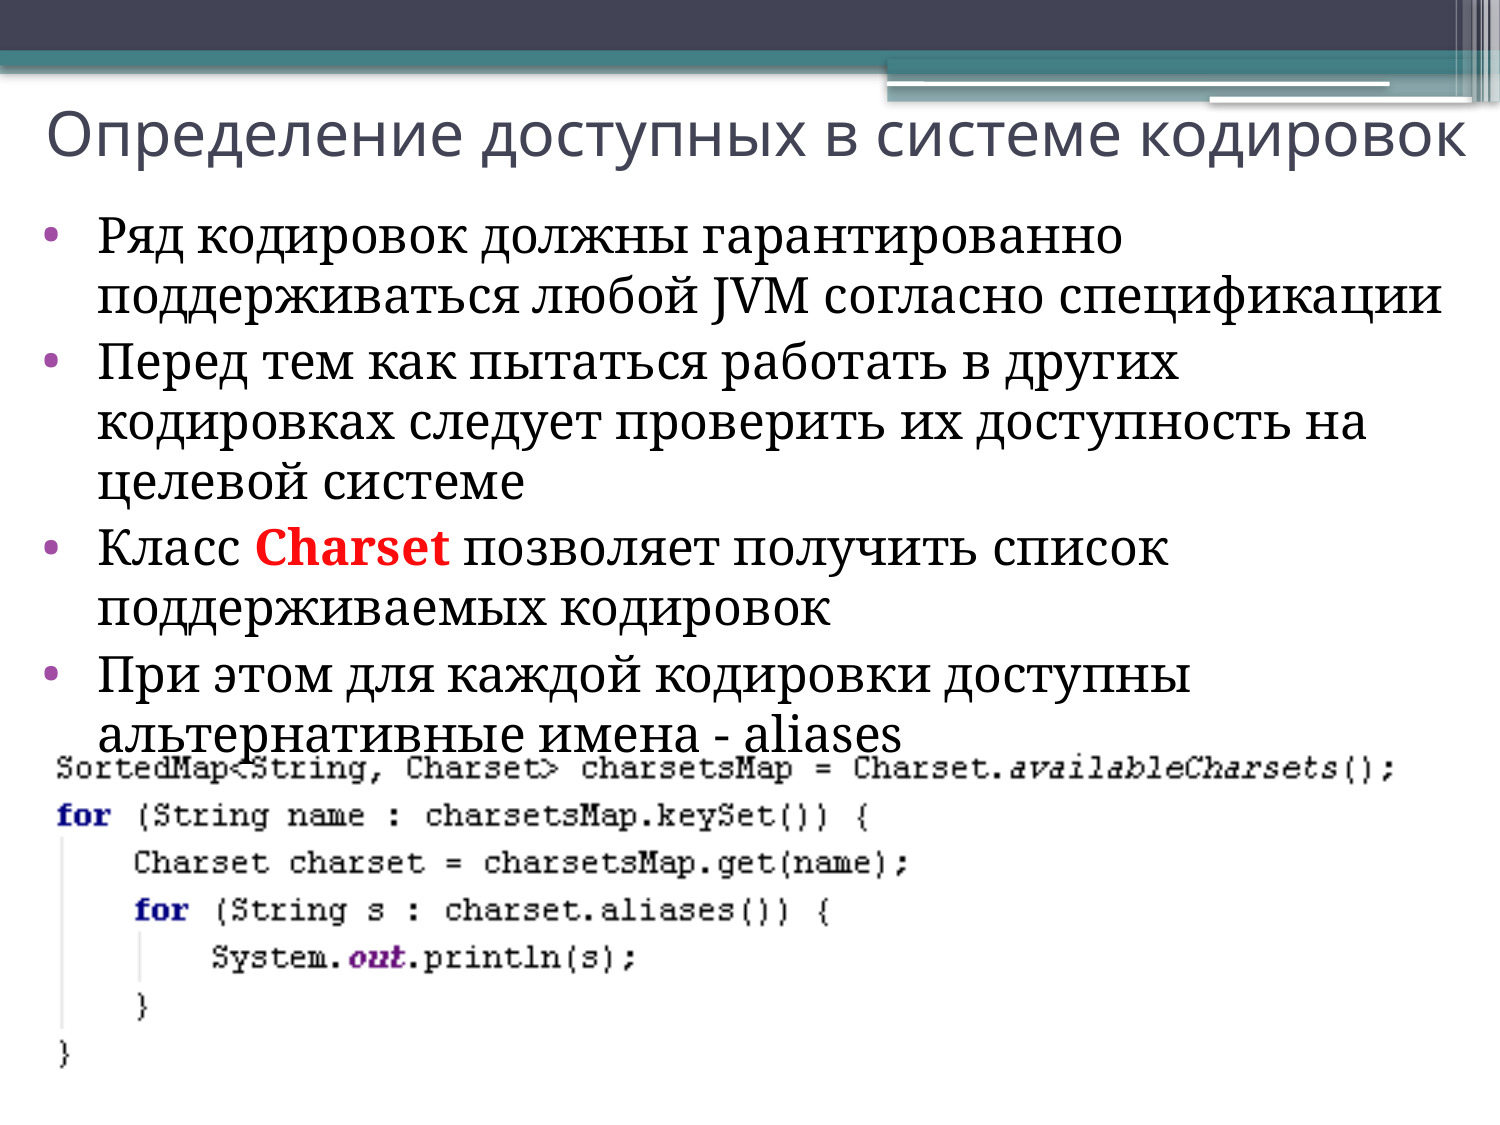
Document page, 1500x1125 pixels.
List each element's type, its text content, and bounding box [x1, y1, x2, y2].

title Определение доступных в системе кодировок [45, 62, 1500, 200]
picture [52, 743, 1412, 1080]
list Ряд кодировок должны гарантированно поддерживаться любой JVM согласно спецификации Перед тем как пытаться работать в других кодировках следует проверить их доступность на целевой системе Класс Charset позволяет получить список поддерживаемых кодировок При этом для каждой кодировки доступны альтернативные имена - aliases [41, 200, 1459, 779]
